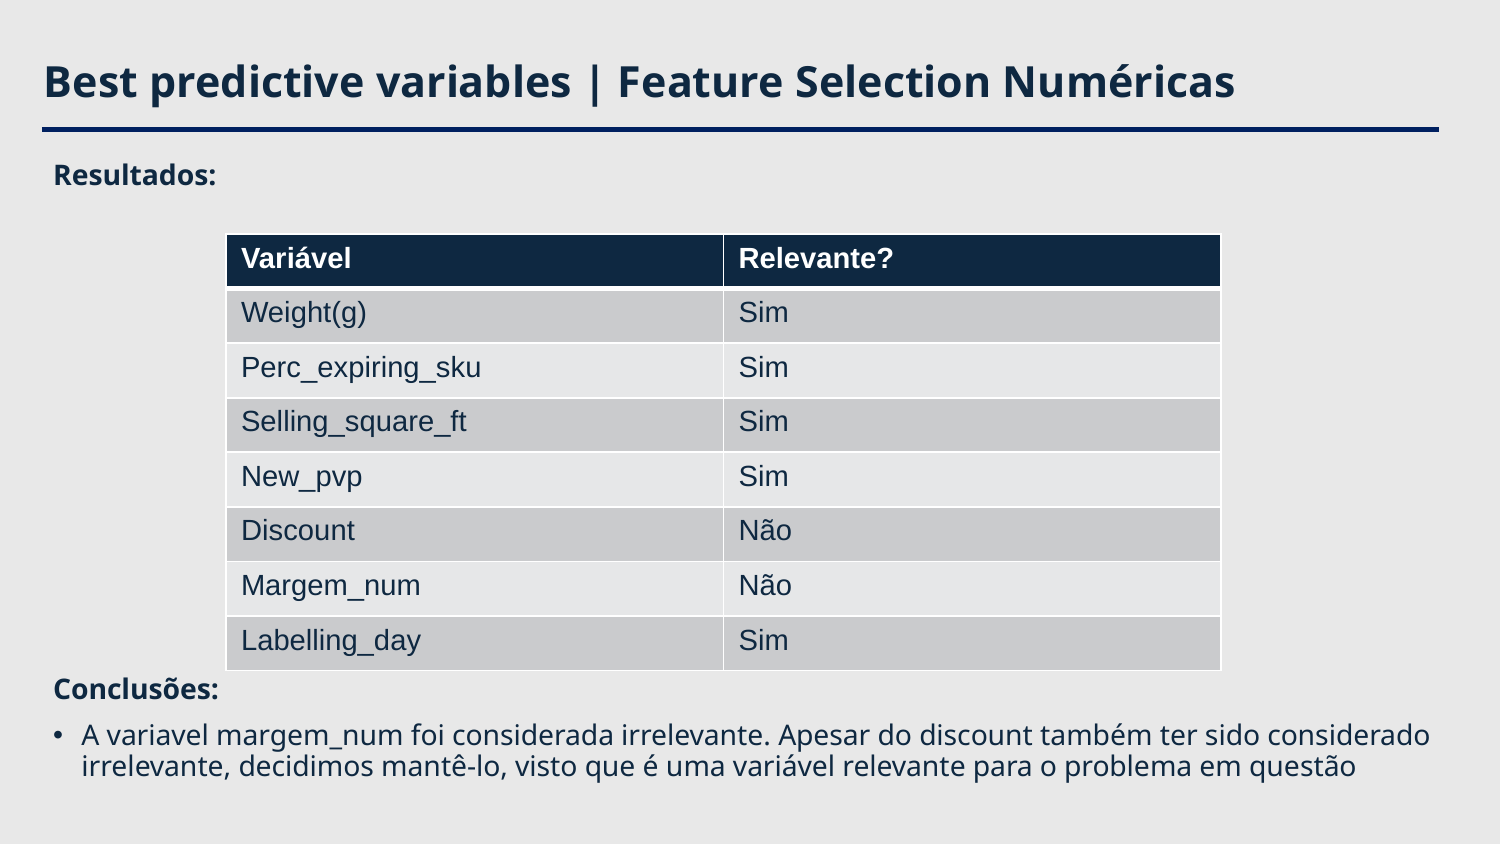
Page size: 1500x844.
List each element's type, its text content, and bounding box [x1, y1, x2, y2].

table_cell New_pvp [227, 453, 723, 506]
table_cell Weight(g) [227, 291, 723, 342]
table_cell Sim [724, 344, 1220, 397]
table_cell Perc_expiring_sku [227, 344, 723, 397]
table_cell Labelling_day [227, 617, 723, 670]
table_cell Sim [724, 617, 1220, 670]
table_cell Não [724, 562, 1220, 615]
table_header Variável [227, 235, 723, 286]
text_box Resultados: Conclusões: A variavel margem_num foi considerada irrelevante. Apesar do discount também ter sido considerado irrelevante, decidimos mantê-lo, visto que é uma variável relevante para o problema em questão [41, 155, 1456, 806]
title Best predictive variables | Feature Selection Numéricas [32, 38, 1397, 130]
table_cell Sim [724, 399, 1220, 451]
table_cell Sim [724, 291, 1220, 342]
table_cell Discount [227, 508, 723, 561]
table_header Relevante? [724, 235, 1220, 286]
table_cell Não [724, 508, 1220, 561]
table_cell Margem_num [227, 562, 723, 615]
table_cell Selling_square_ft [227, 399, 723, 451]
table_cell Sim [724, 453, 1220, 506]
